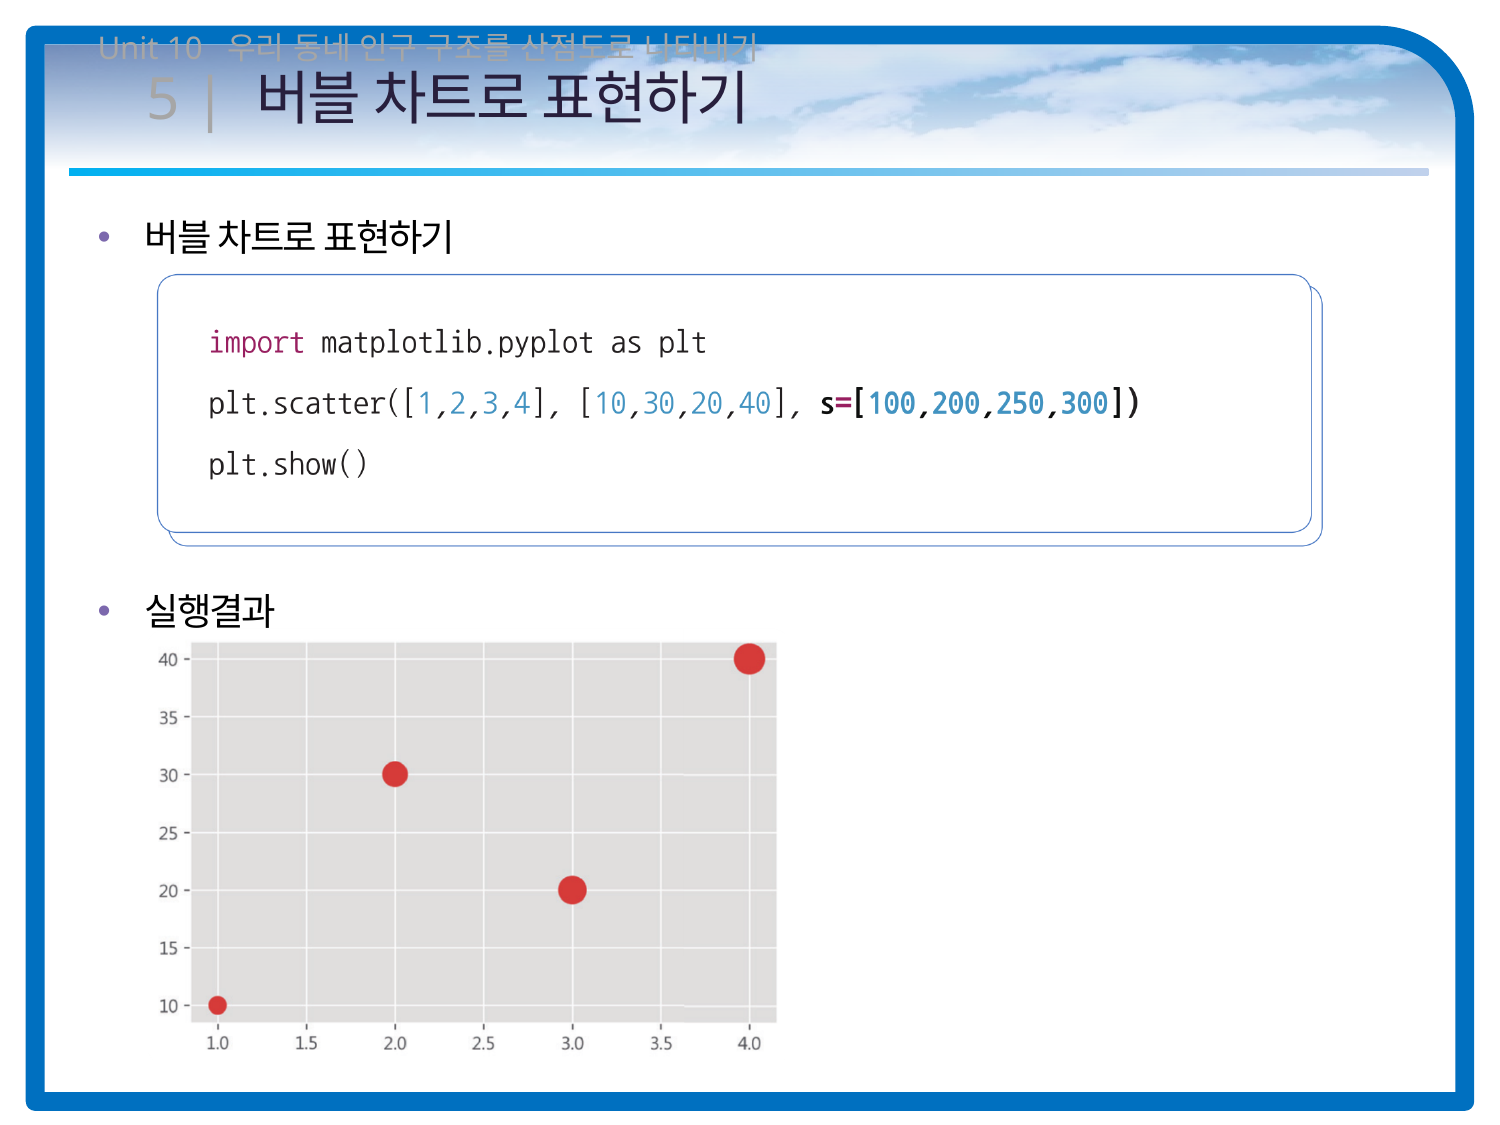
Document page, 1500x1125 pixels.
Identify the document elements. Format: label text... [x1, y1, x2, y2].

picture [148, 627, 785, 1060]
text_box Unit 10 우리 동네 인구 구조를 산점도로 나타내기 [82, 0, 1133, 74]
text_box 버블 차트로 표현하기 실행결과 [82, 184, 1402, 641]
picture [148, 267, 1332, 555]
text_box 5 | 버블 차트로 표현하기 [0, 54, 973, 139]
